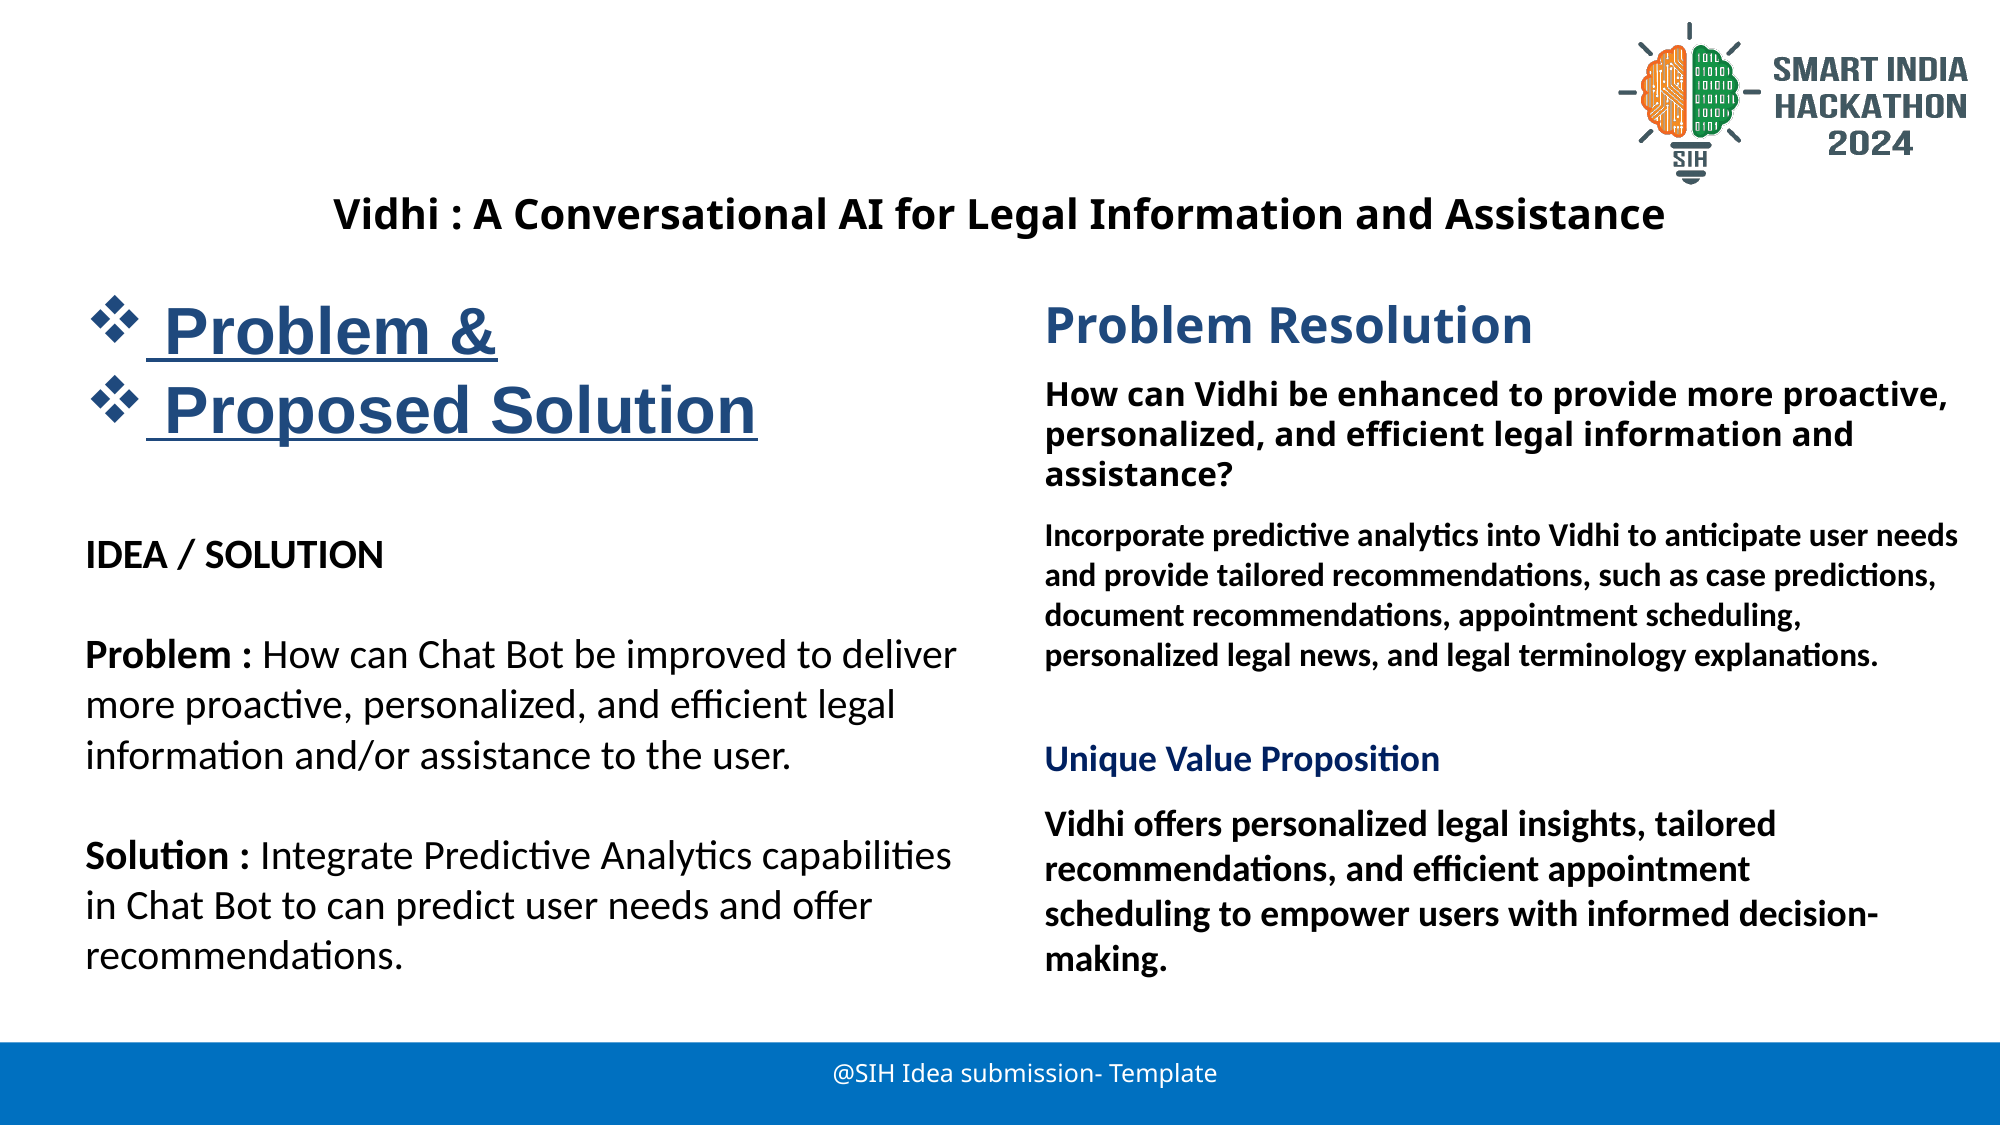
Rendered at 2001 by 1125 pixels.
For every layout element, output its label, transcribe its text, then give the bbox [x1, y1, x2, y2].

text_box Problem & Proposed Solution IDEA / SOLUTION Problem : How can Chat Bot be improved to deliver more proactive, personalized, and efficient legal information and/or assistance to the user. Solution : Integrate Predictive Analytics capabilities in Chat Bot to can predict user needs and offer recommendations. [70, 280, 1001, 1035]
footer @SIH Idea submission- Template [762, 1042, 1289, 1103]
picture [1607, 13, 1977, 202]
slide_number [1433, 1042, 1900, 1103]
text_box Unique Value Proposition Vidhi offers personalized legal insights, tailored recommendations, and efficient appointment scheduling to empower users with informed decision-making. [1029, 726, 1900, 1032]
text_box Problem Resolution How can Vidhi be enhanced to provide more proactive, personalized, and efficient legal information and assistance? Incorporate predictive analytics into Vidhi to anticipate user needs and provide tailored recommendations, such as case predictions, document recommendations, appointment scheduling, personalized legal news, and legal terminology explanations. [1029, 285, 1977, 680]
title Vidhi : A Conversational AI for Legal Information and Assistance [99, 119, 1901, 307]
text_box [0, 1042, 2000, 1125]
